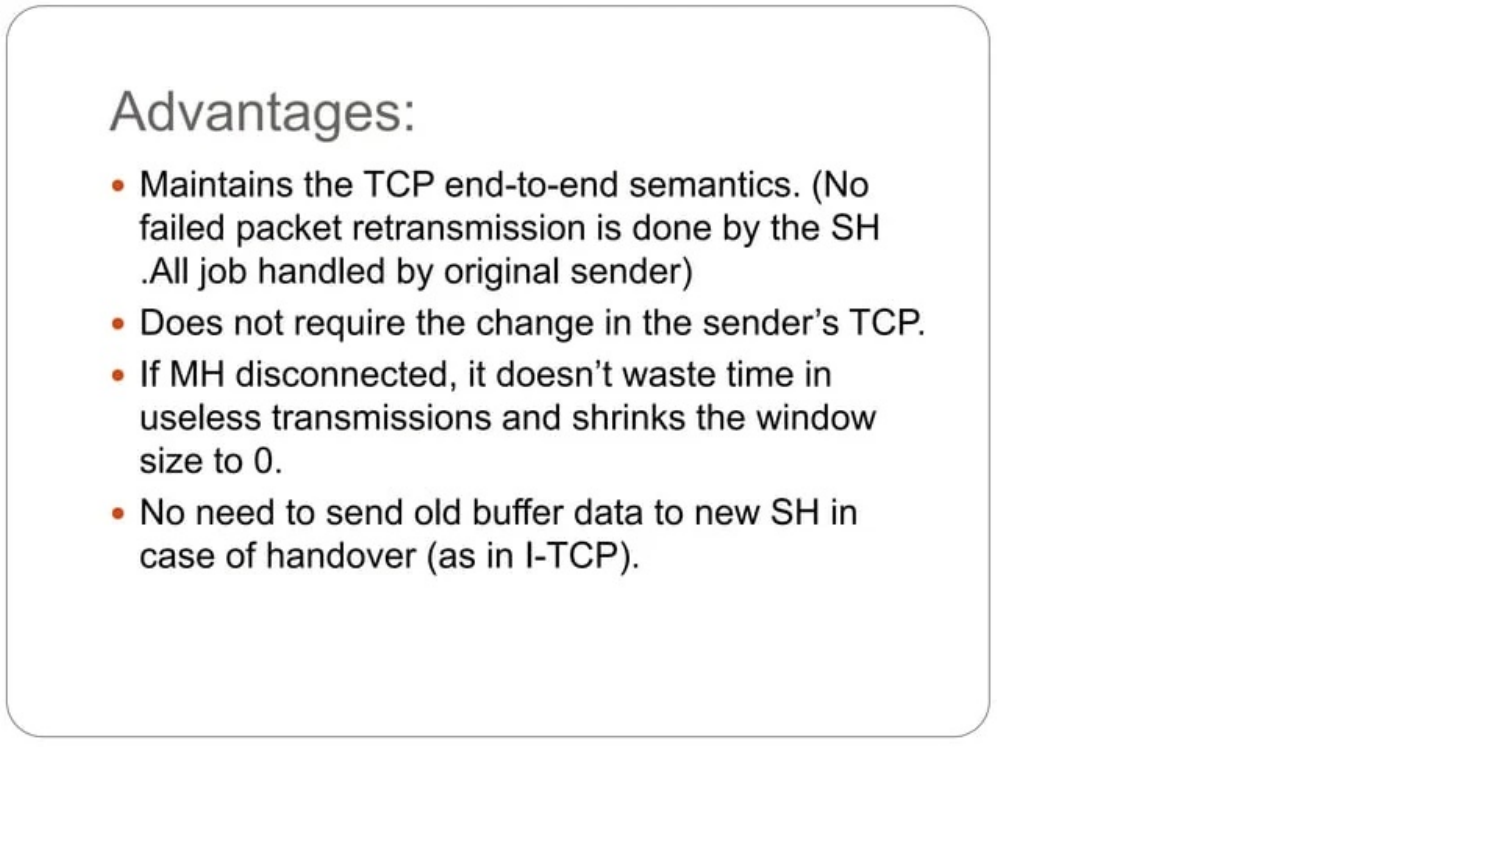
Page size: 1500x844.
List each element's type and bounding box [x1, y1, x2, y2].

picture [0, 0, 997, 748]
